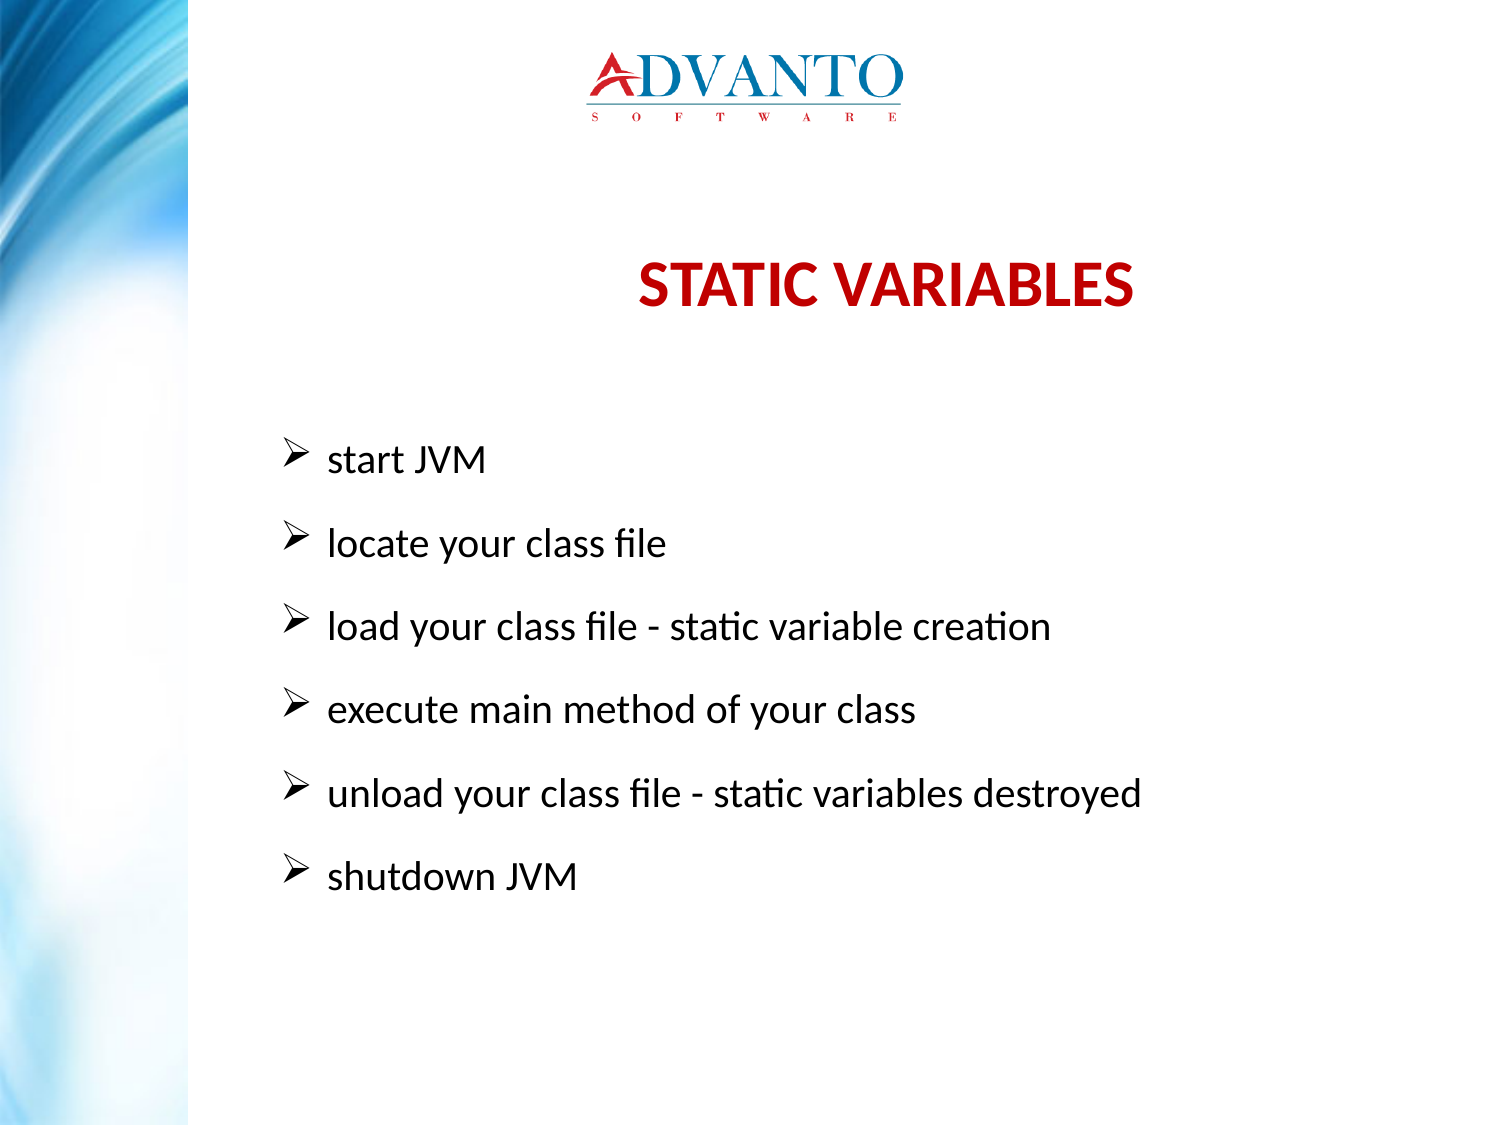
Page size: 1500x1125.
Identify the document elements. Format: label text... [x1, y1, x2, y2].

picture [575, 31, 913, 138]
picture [0, 0, 188, 1125]
text_box STATIC VARIABLES [174, 232, 1500, 388]
list start JVM locate your class file load your class file - static variable creation execute main method of your class unload your class file - static variables destroyed shutdown JVM [190, 399, 1491, 1088]
